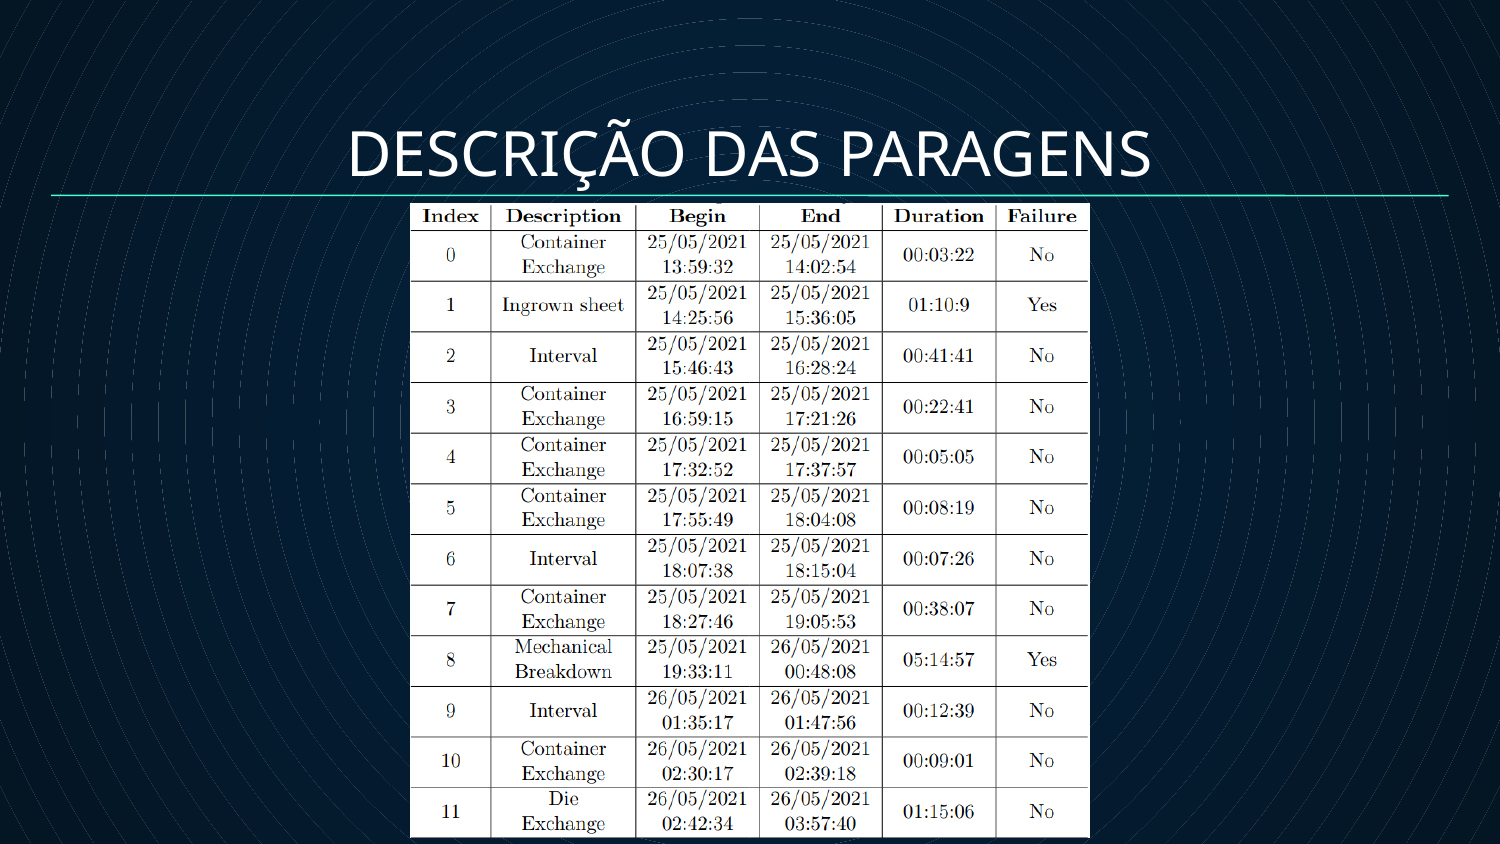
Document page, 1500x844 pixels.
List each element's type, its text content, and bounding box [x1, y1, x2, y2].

text_box DESCRIÇÃO DAS PARAGENS [51, 104, 1449, 195]
text_box DESCRIÇÃO DAS PARAGENS [51, 196, 1449, 205]
picture [409, 203, 1090, 838]
